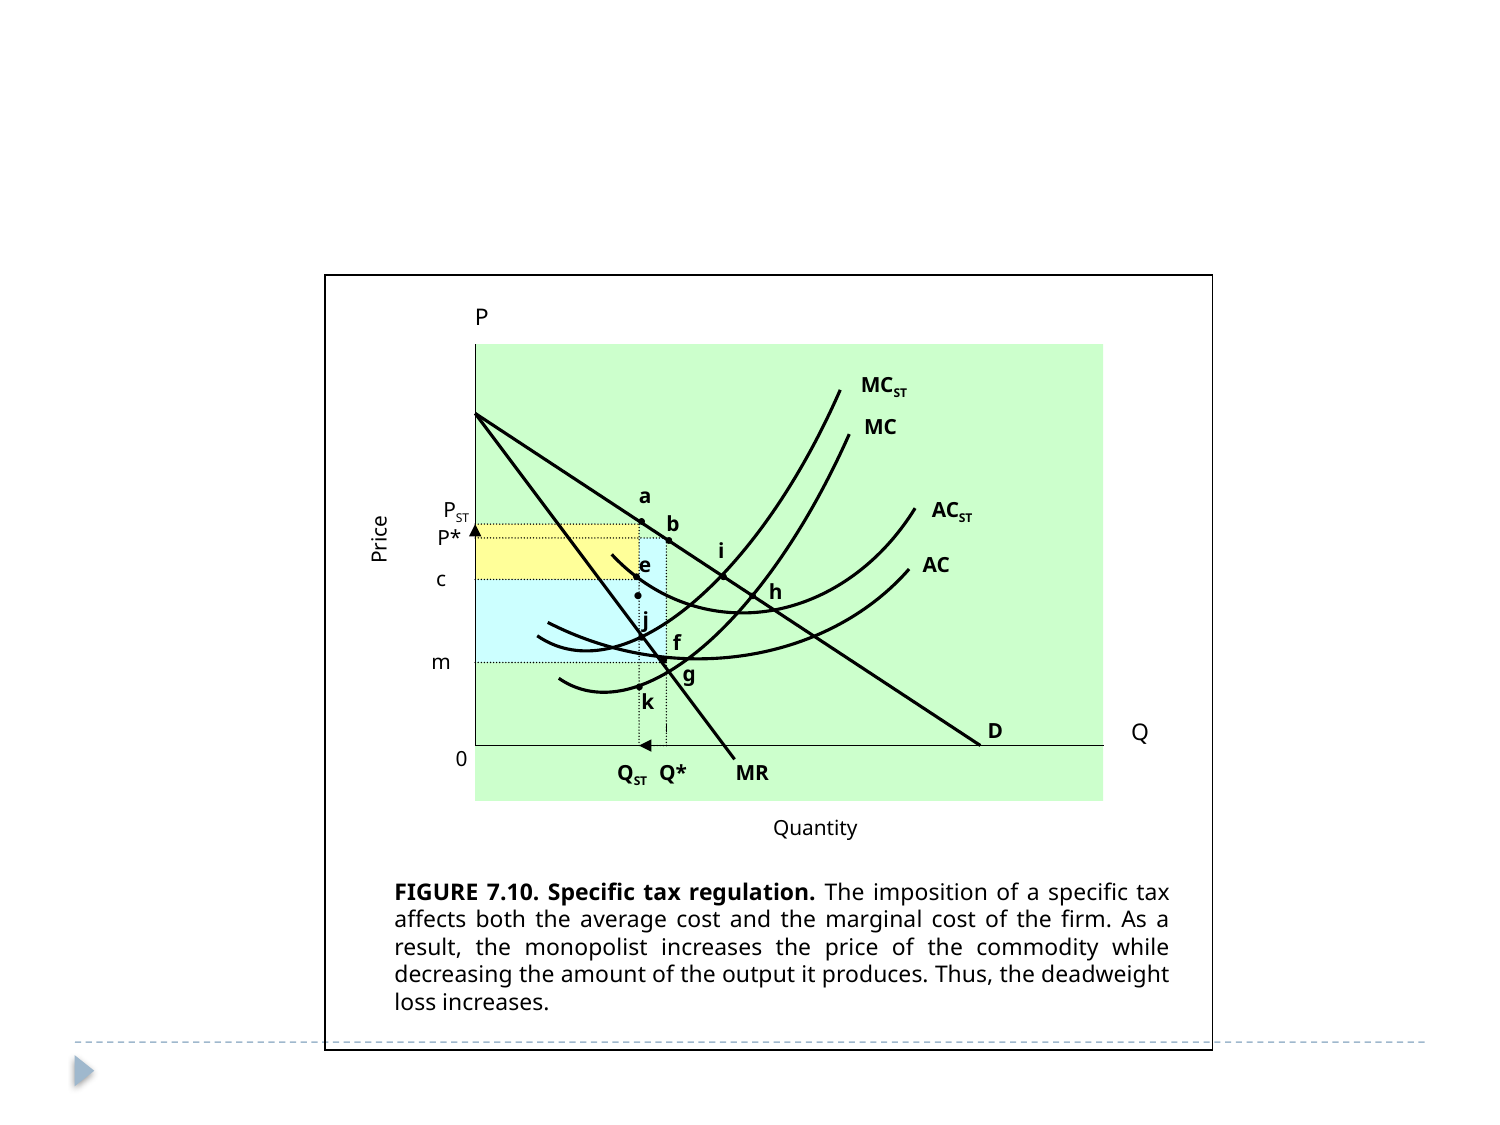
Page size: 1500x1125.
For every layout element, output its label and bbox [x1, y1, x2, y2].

text_box [324, 274, 1213, 1051]
